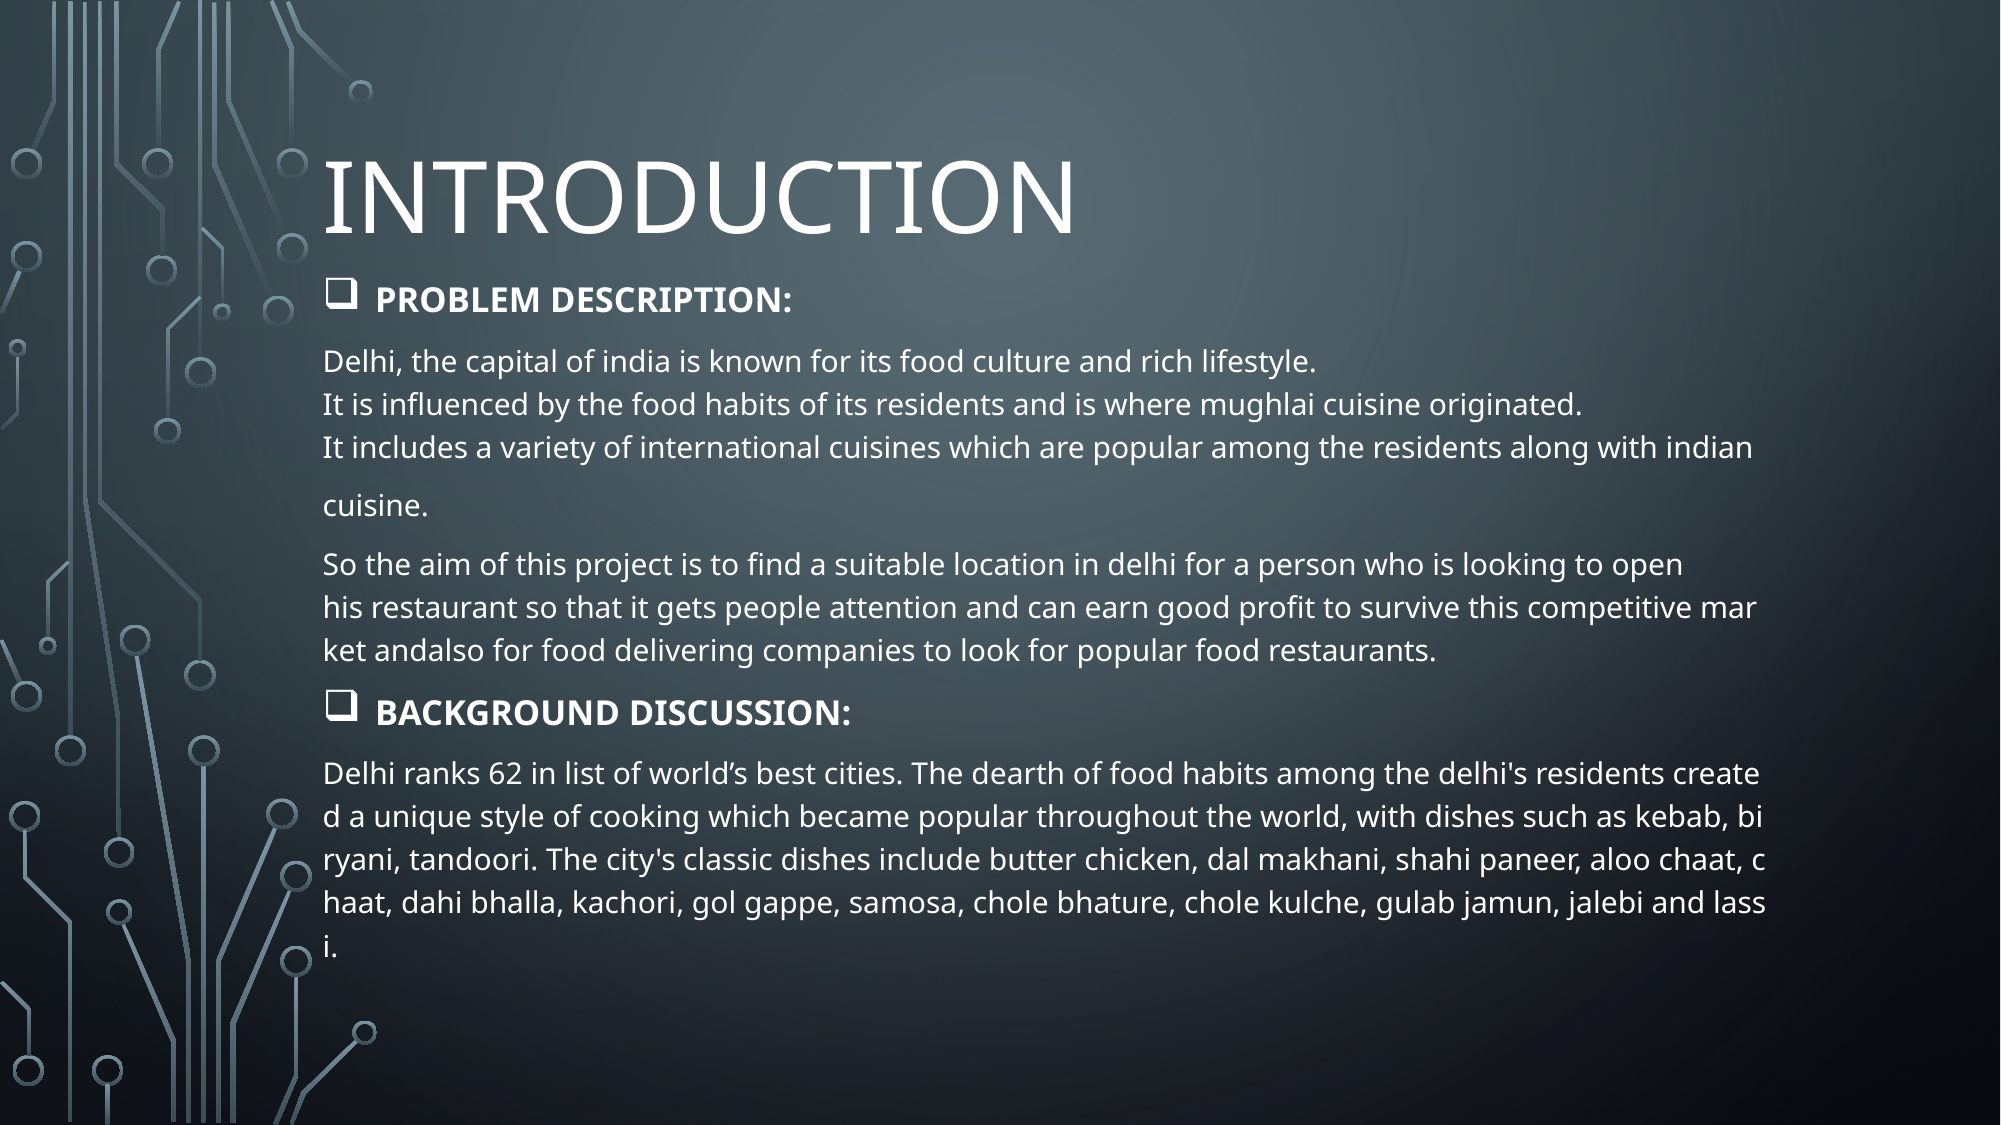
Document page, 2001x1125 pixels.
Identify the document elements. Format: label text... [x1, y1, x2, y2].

subtitle Problem Description: Delhi, the capital of india is known for its food culture and rich lifestyle. It is influenced by the food habits of its residents and is where mughlai cuisine originated. It includes a variety of international cuisines which are popular among the residents along with indian cuisine. So the aim of this project is to find a suitable location in delhi for a person who is looking to open his restaurant so that it gets people attention and can earn good profit to survive this competitive market andalso for food delivering companies to look for popular food restaurants. Background Discussion: Delhi ranks 62 in list of world’s best cities. The dearth of food habits among the delhi's residents created a unique style of cooking which became popular throughout the world, with dishes such as kebab, biryani, tandoori. The city's classic dishes include butter chicken, dal makhani, shahi paneer, aloo chaat, chaat, dahi bhalla, kachori, gol gappe, samosa, chole bhature, chole kulche, gulab jamun, jalebi and lassi. [307, 262, 1789, 989]
title Introduction [307, 136, 1750, 262]
